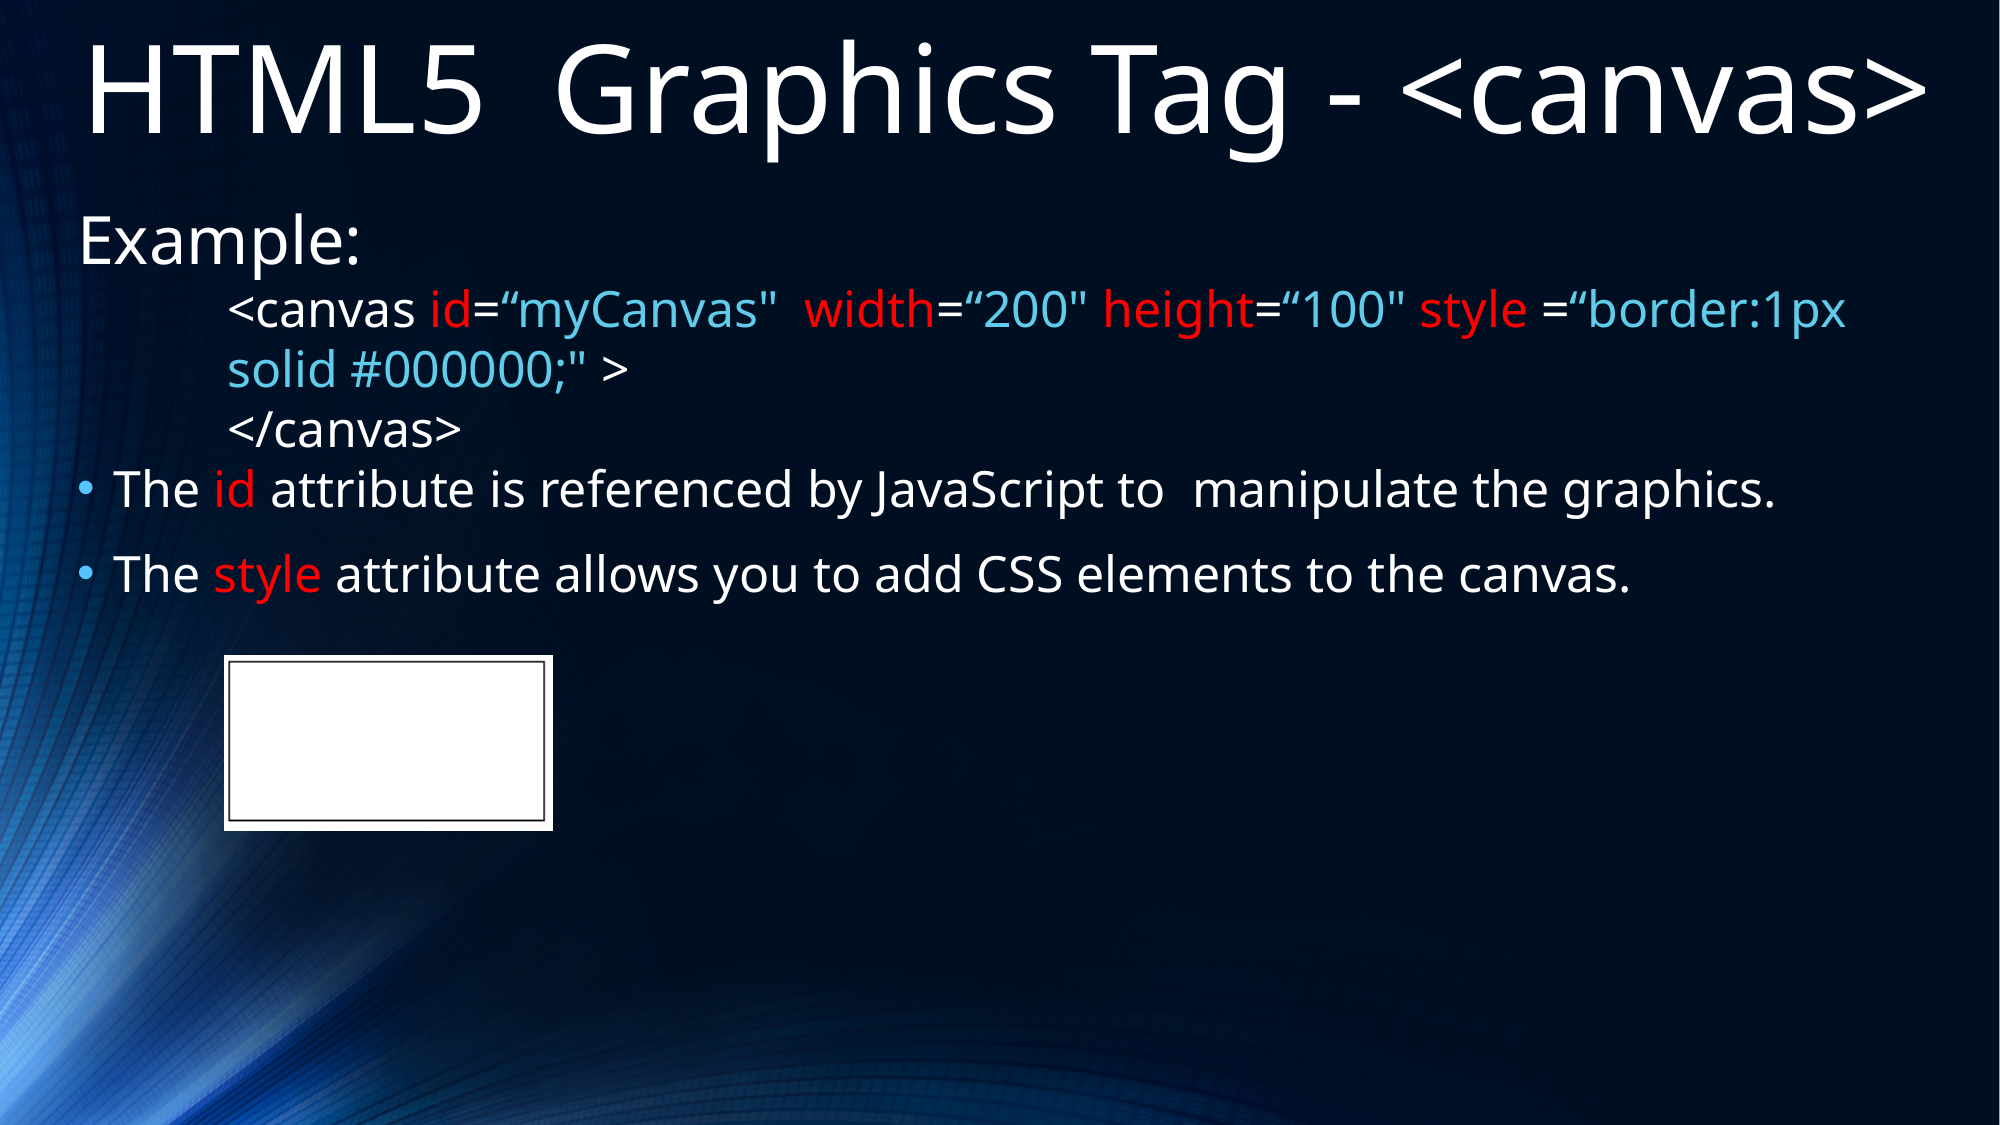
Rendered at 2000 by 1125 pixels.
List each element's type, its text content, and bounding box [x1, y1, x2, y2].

picture [0, 263, 2000, 1125]
list HTML5 Graphics Tag - <canvas> [0, 2, 2000, 263]
text_box Example: <canvas id=“myCanvas" width=“200" height=“100" style =“border:1px solid #000000;" > </canvas> The id attribute is referenced by JavaScript to manipulate the graphics. The style attribute allows you to add CSS elements to the canvas. [62, 149, 1938, 1122]
picture [224, 655, 553, 831]
